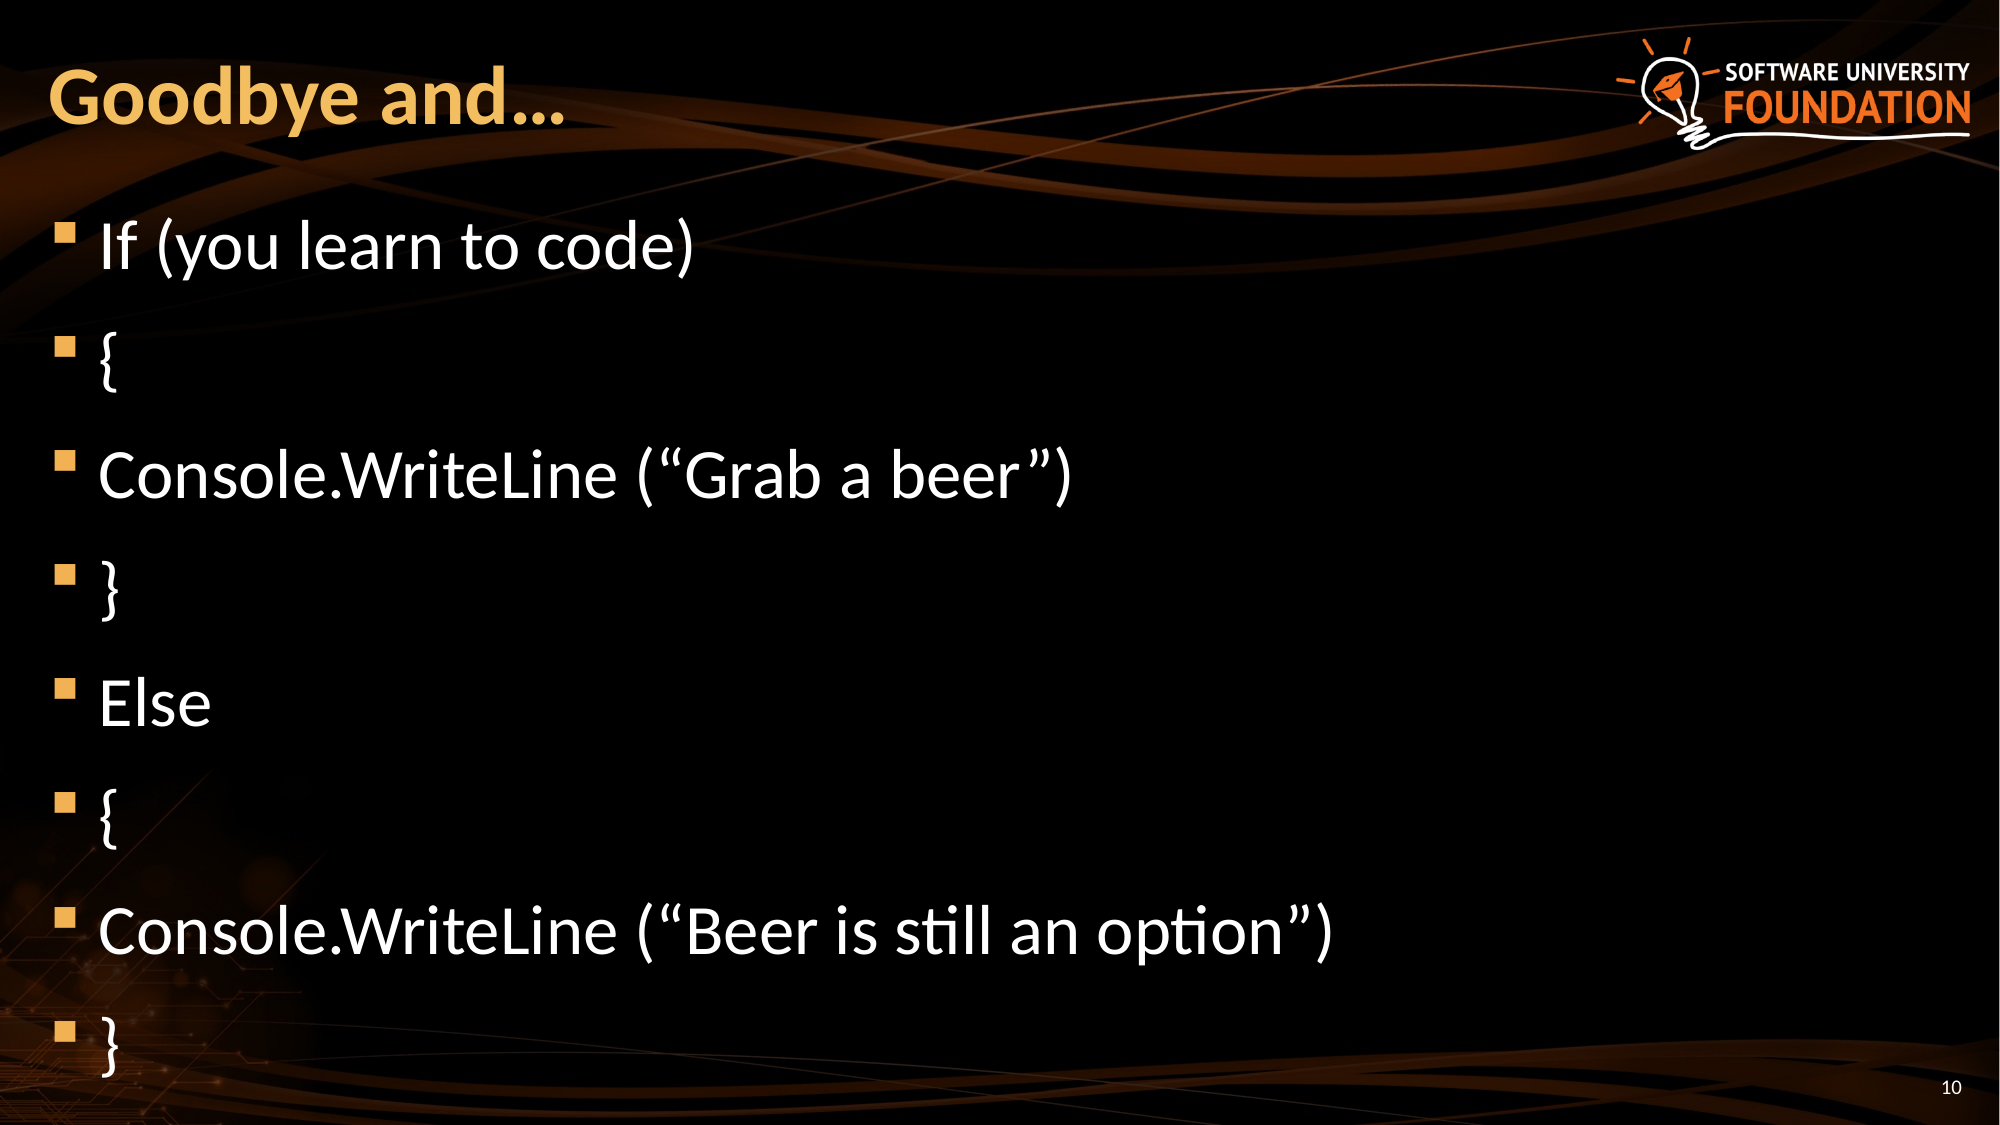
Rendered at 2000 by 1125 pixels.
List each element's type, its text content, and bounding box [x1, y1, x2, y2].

picture [0, 0, 2000, 1125]
list If (you learn to code) { Console.WriteLine (“Grab a beer”) } Else { Console.WriteLine (“Beer is still an option”) } [31, 188, 1968, 1103]
title Goodbye and… [30, 6, 1602, 189]
